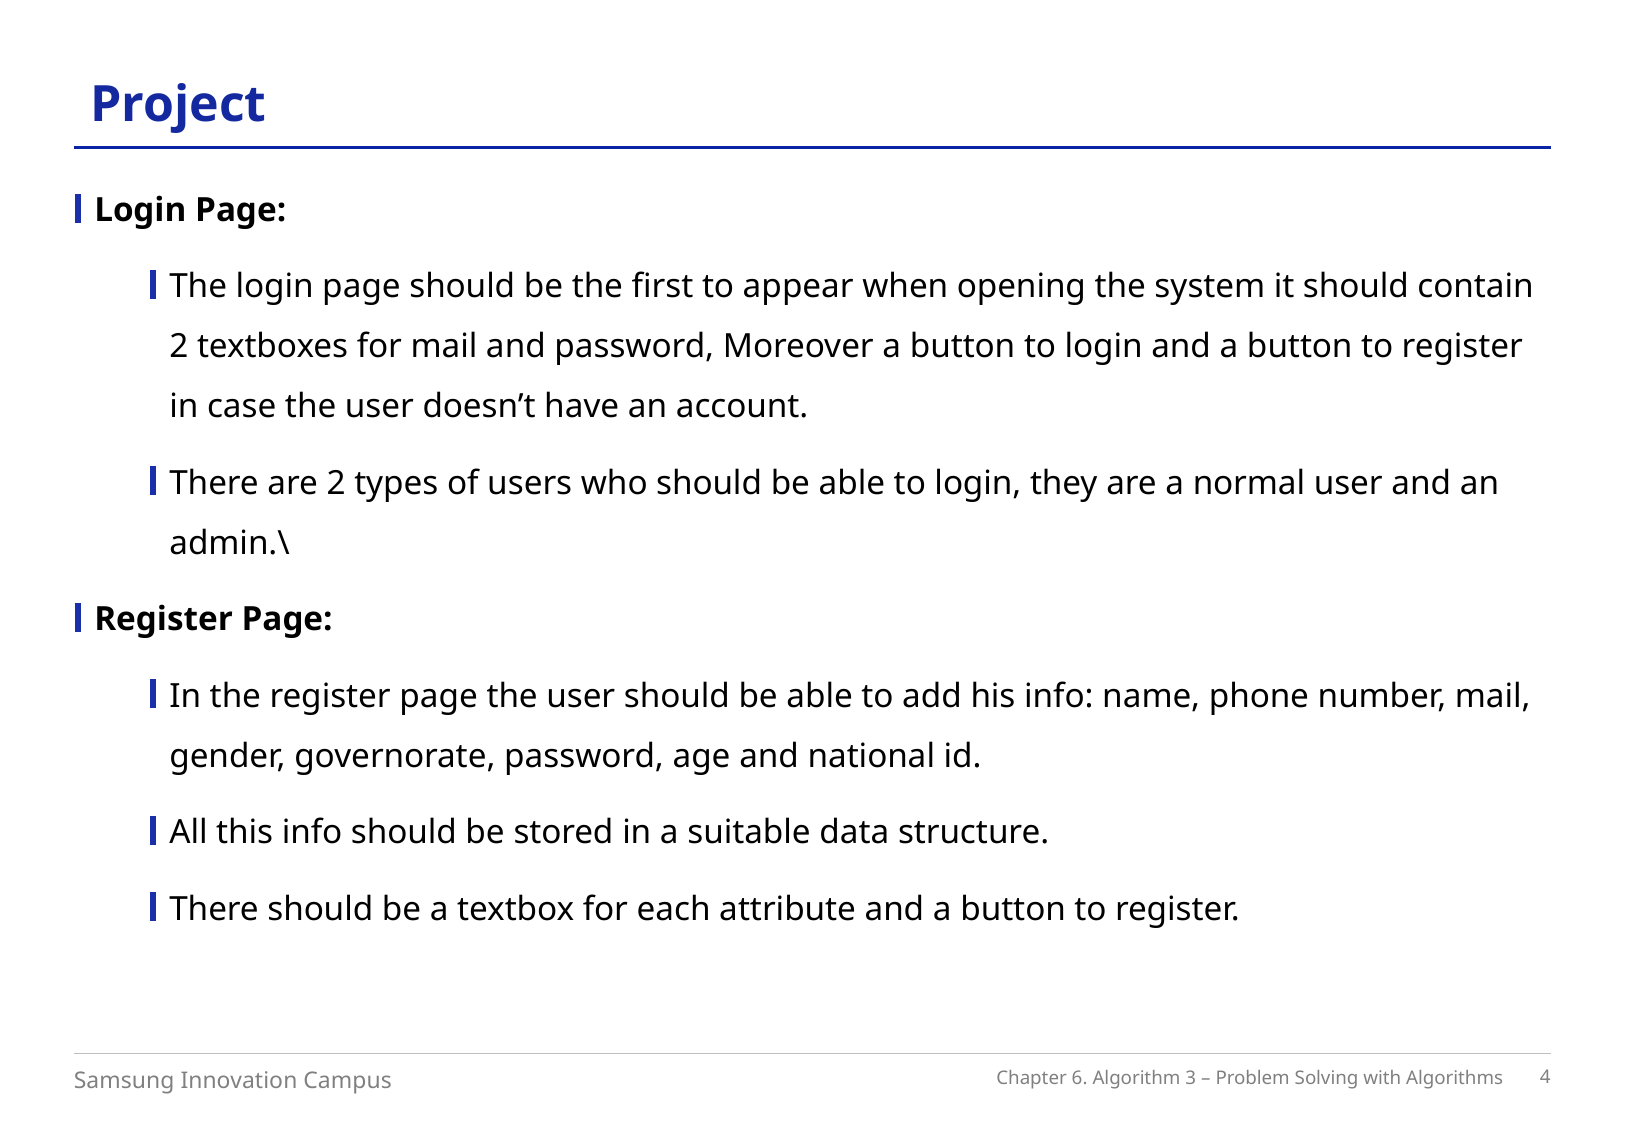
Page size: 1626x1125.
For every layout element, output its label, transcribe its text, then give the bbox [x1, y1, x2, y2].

picture [75, 603, 81, 632]
text_box Login Page: The login page should be the first to appear when opening the system it should contain 2 textboxes for mail and password, Moreover a button to login and a button to register in case the user doesn’t have an account. There are 2 types of users who should be able to login, they are a normal user and an admin.\ Register Page: In the register page the user should be able to add his info: name, phone number, mail, gender, governorate, password, age and national id. All this info should be stored in a suitable data structure. There should be a textbox for each attribute and a button to register. [74, 167, 1550, 928]
picture [150, 892, 156, 921]
picture [75, 194, 81, 223]
picture [150, 270, 156, 299]
picture [150, 679, 156, 708]
text_box Project [75, 64, 1550, 140]
picture [150, 816, 156, 845]
picture [150, 466, 156, 495]
